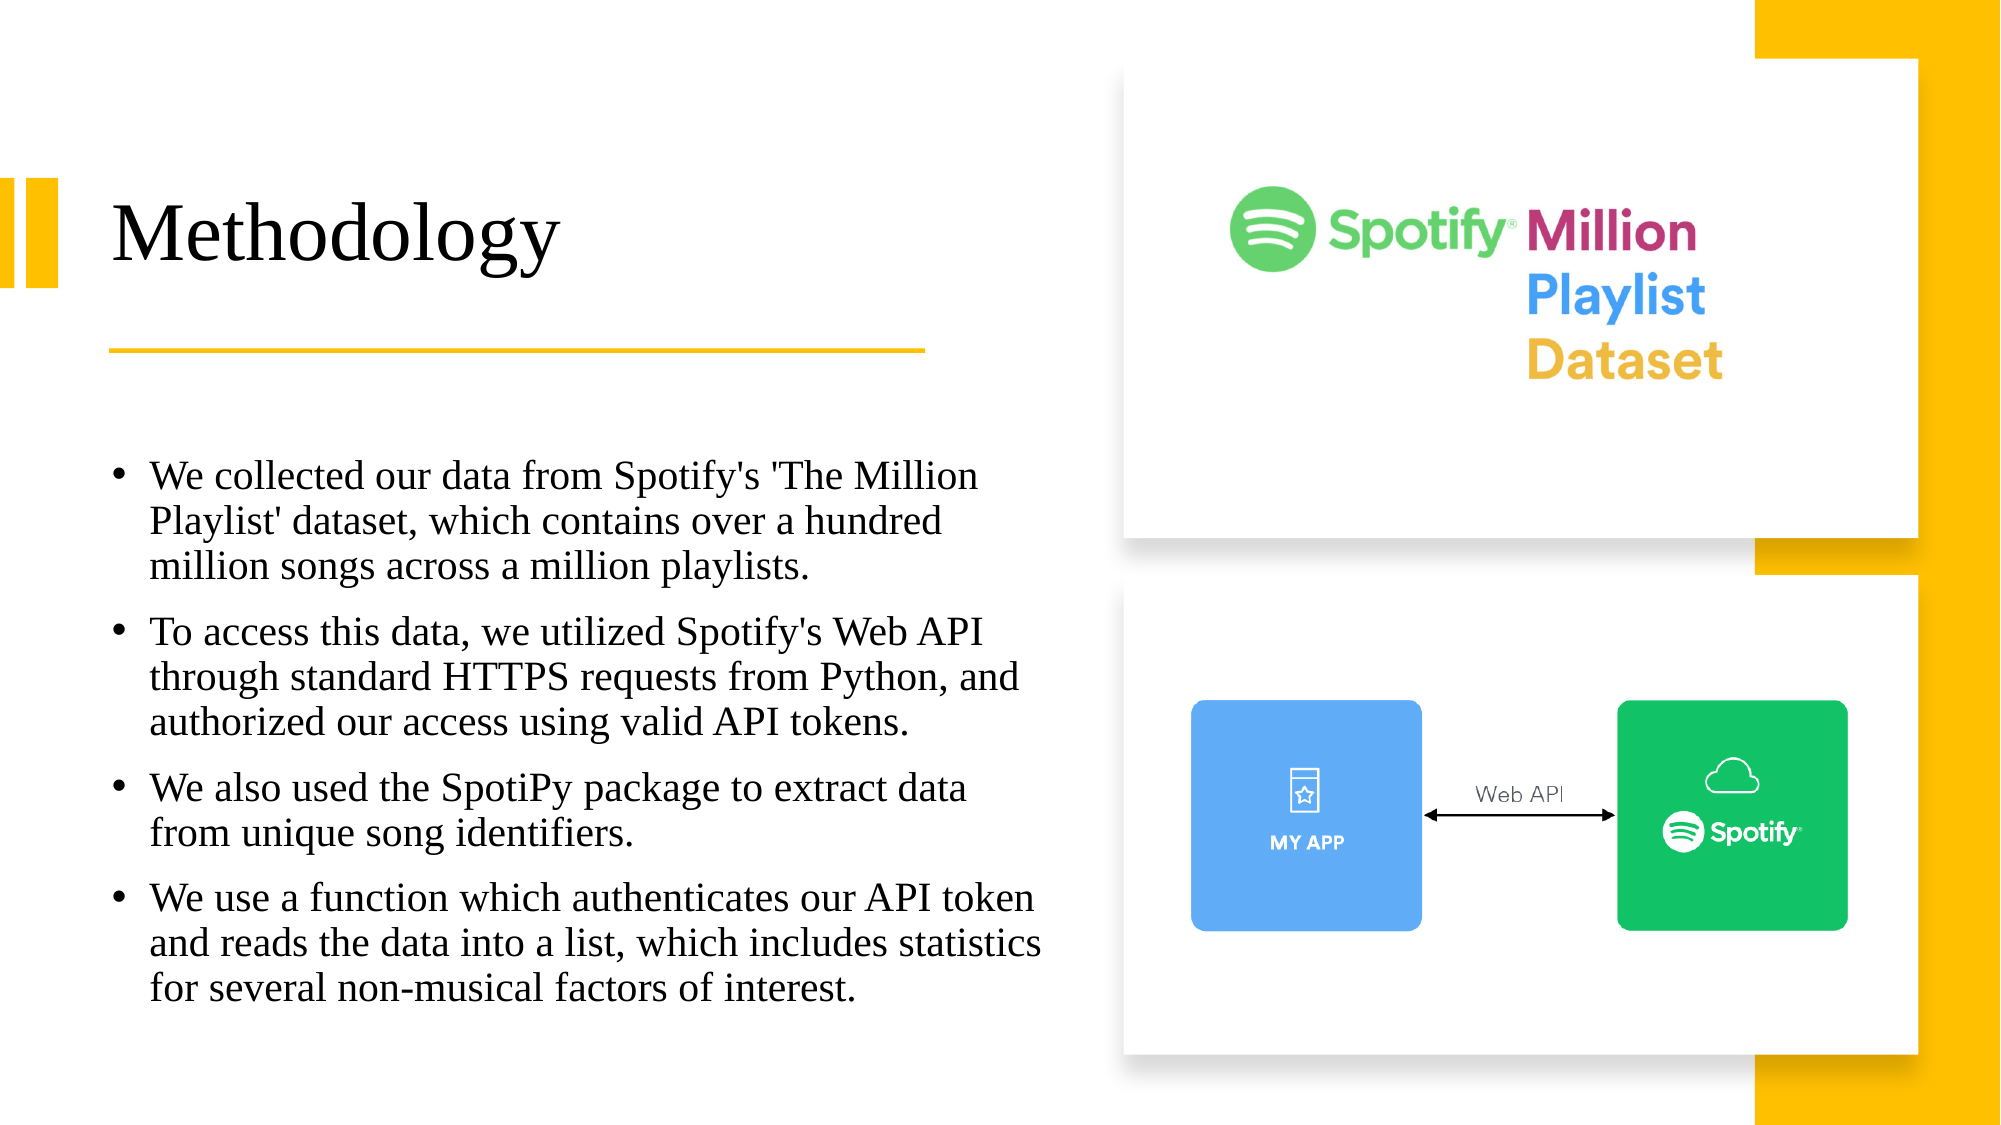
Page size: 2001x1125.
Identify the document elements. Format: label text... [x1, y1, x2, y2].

text_box [1754, 0, 2000, 1125]
list We collected our data from Spotify's 'The Million Playlist' dataset, which contains over a hundred million songs across a million playlists. To access this data, we utilized Spotify's Web API through standard HTTPS requests from Python, and authorized our access using valid API tokens. We also used the SpotiPy package to extract data from unique song identifiers. We use a function which authenticates our API token and reads the data into a list, which includes statistics for several non-musical factors of interest. [96, 352, 1065, 1112]
picture [1137, 81, 1859, 495]
text_box [1123, 574, 1919, 1056]
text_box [0, 177, 59, 289]
picture [1127, 637, 1915, 992]
text_box [0, 0, 1754, 1125]
text_box [1123, 58, 1919, 539]
title Methodology [96, 140, 963, 326]
text_box [108, 347, 926, 352]
